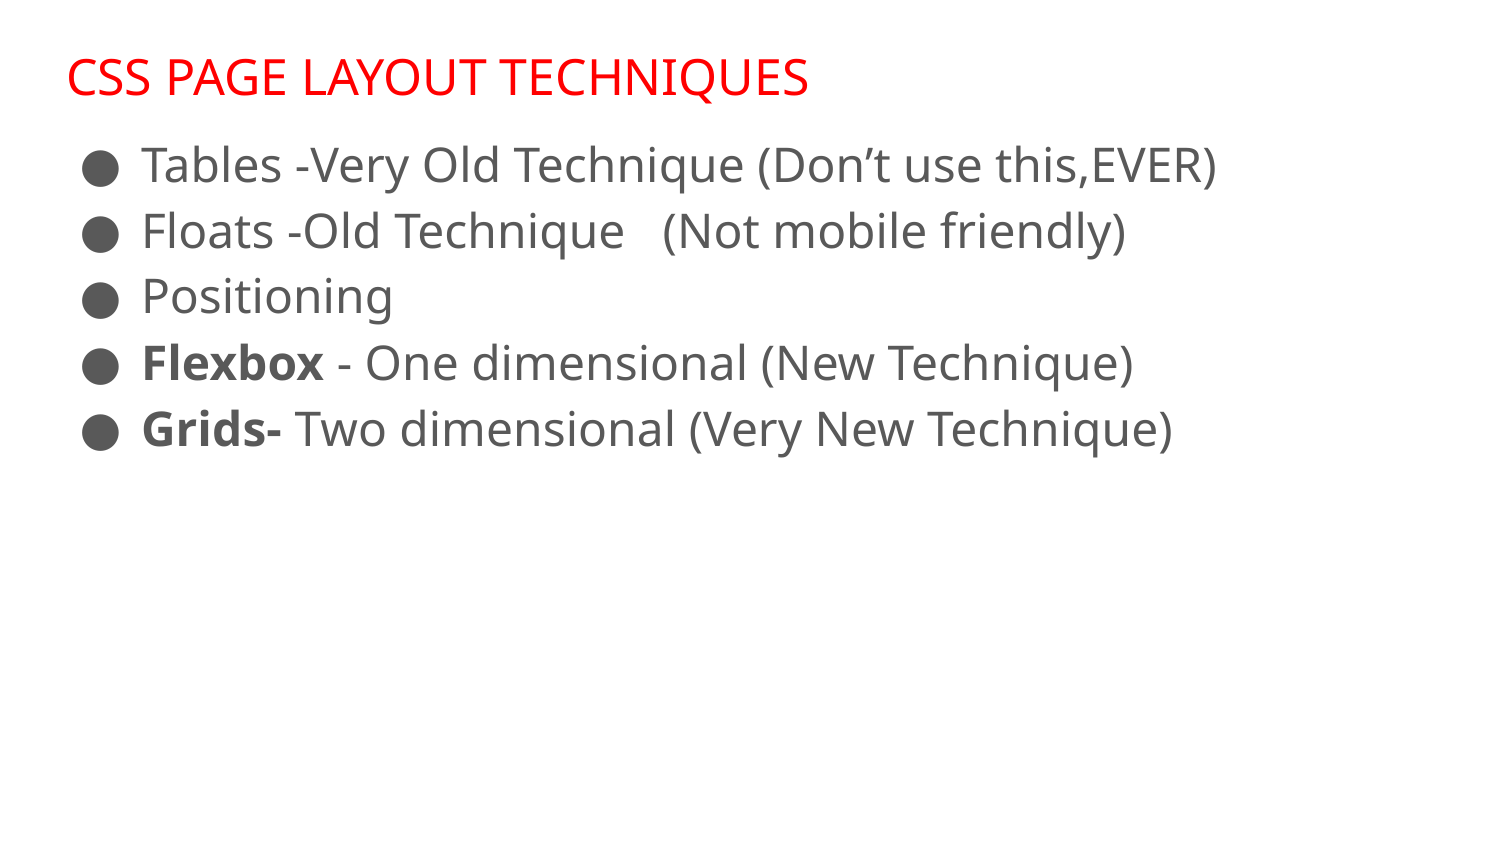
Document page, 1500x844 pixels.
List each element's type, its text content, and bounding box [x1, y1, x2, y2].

list Tables -Very Old Technique (Don’t use this,EVER) Floats -Old Technique (Not mobile friendly) Positioning Flexbox - One dimensional (New Technique) Grids- Two dimensional (Very New Technique) [51, 110, 1449, 844]
title CSS PAGE LAYOUT TECHNIQUES [51, 0, 1449, 94]
